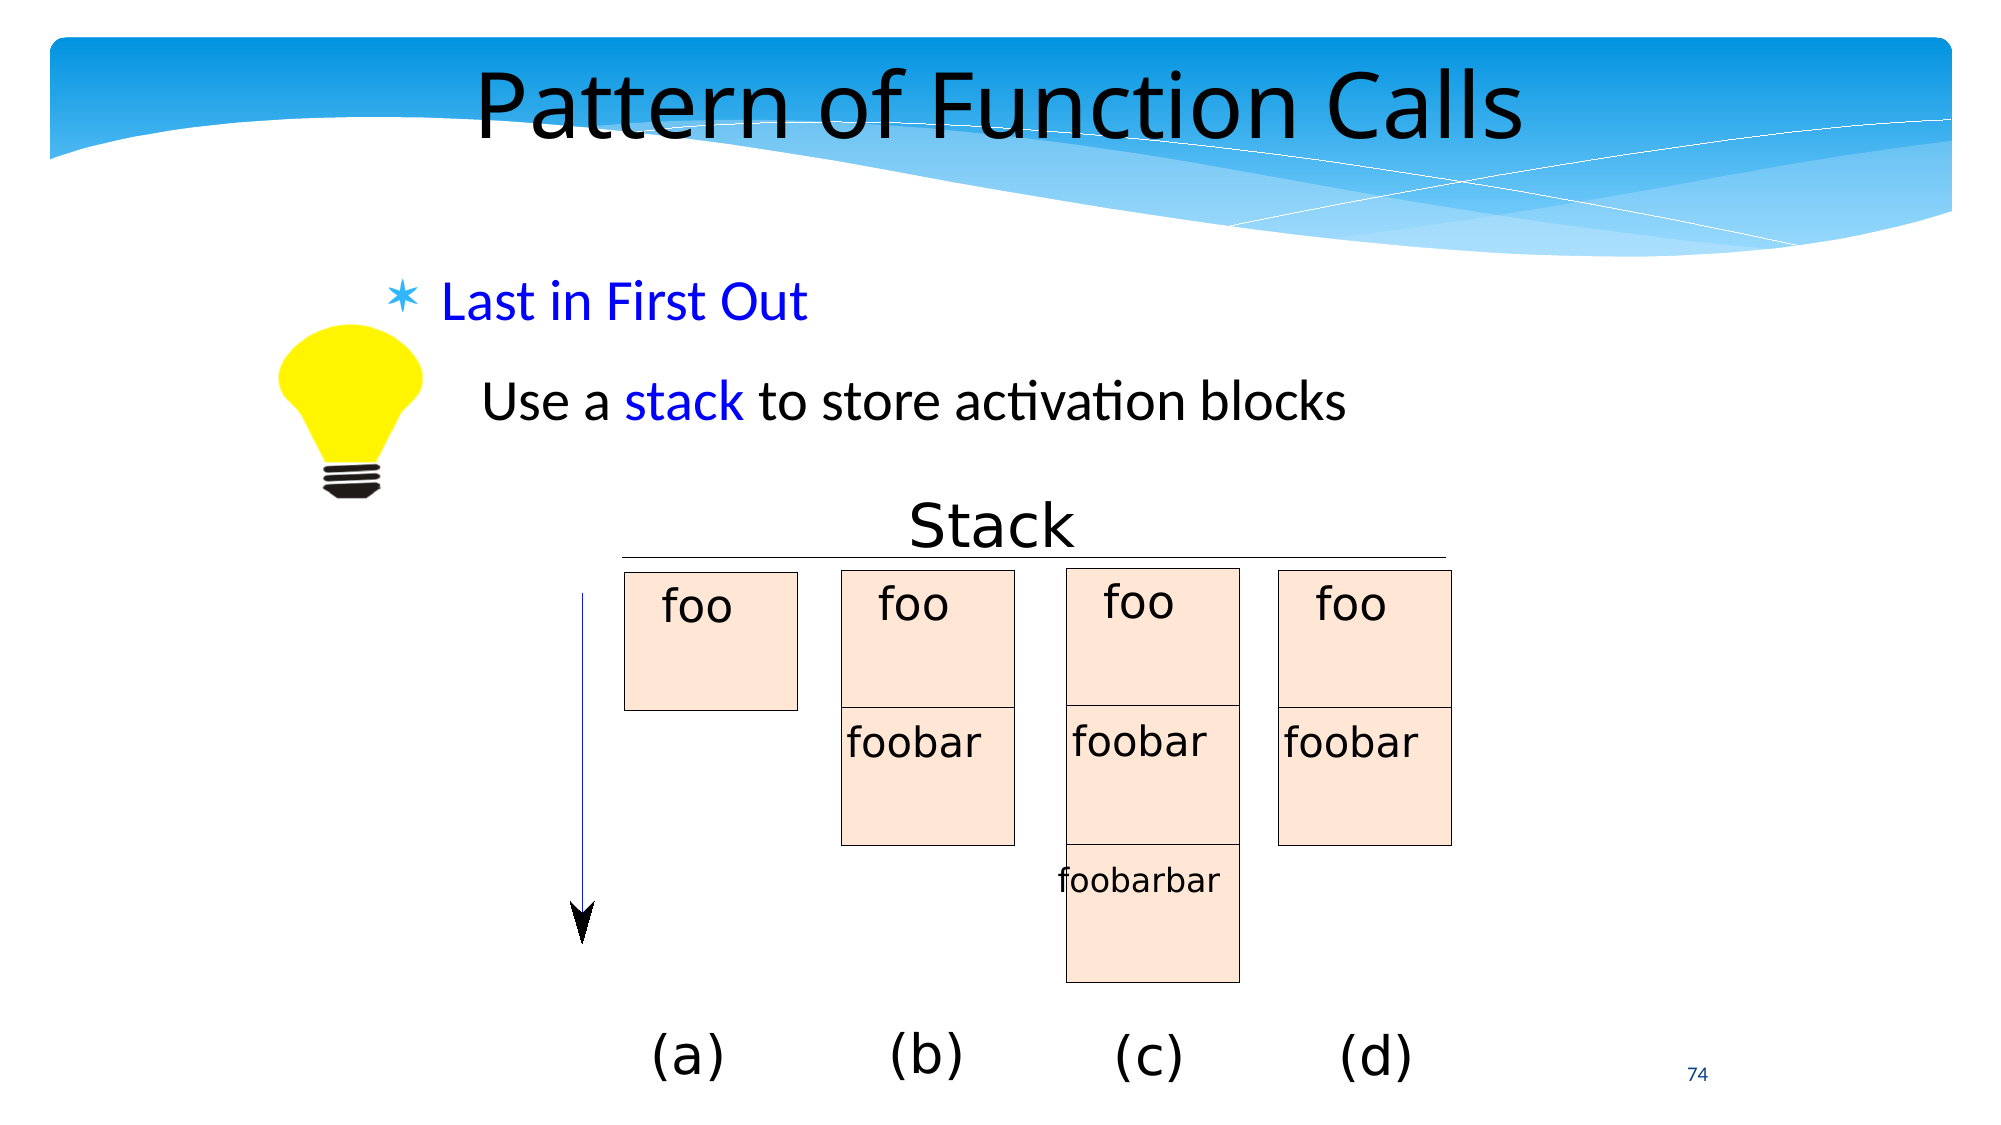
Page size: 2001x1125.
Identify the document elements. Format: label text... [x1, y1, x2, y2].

title Pattern of Function Calls [287, 24, 1713, 179]
picture [274, 318, 431, 503]
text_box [562, 470, 1471, 1088]
slide_number 74 [1651, 1042, 1744, 1103]
list Last in First Out Use a stack to store activation blocks [370, 262, 1588, 520]
